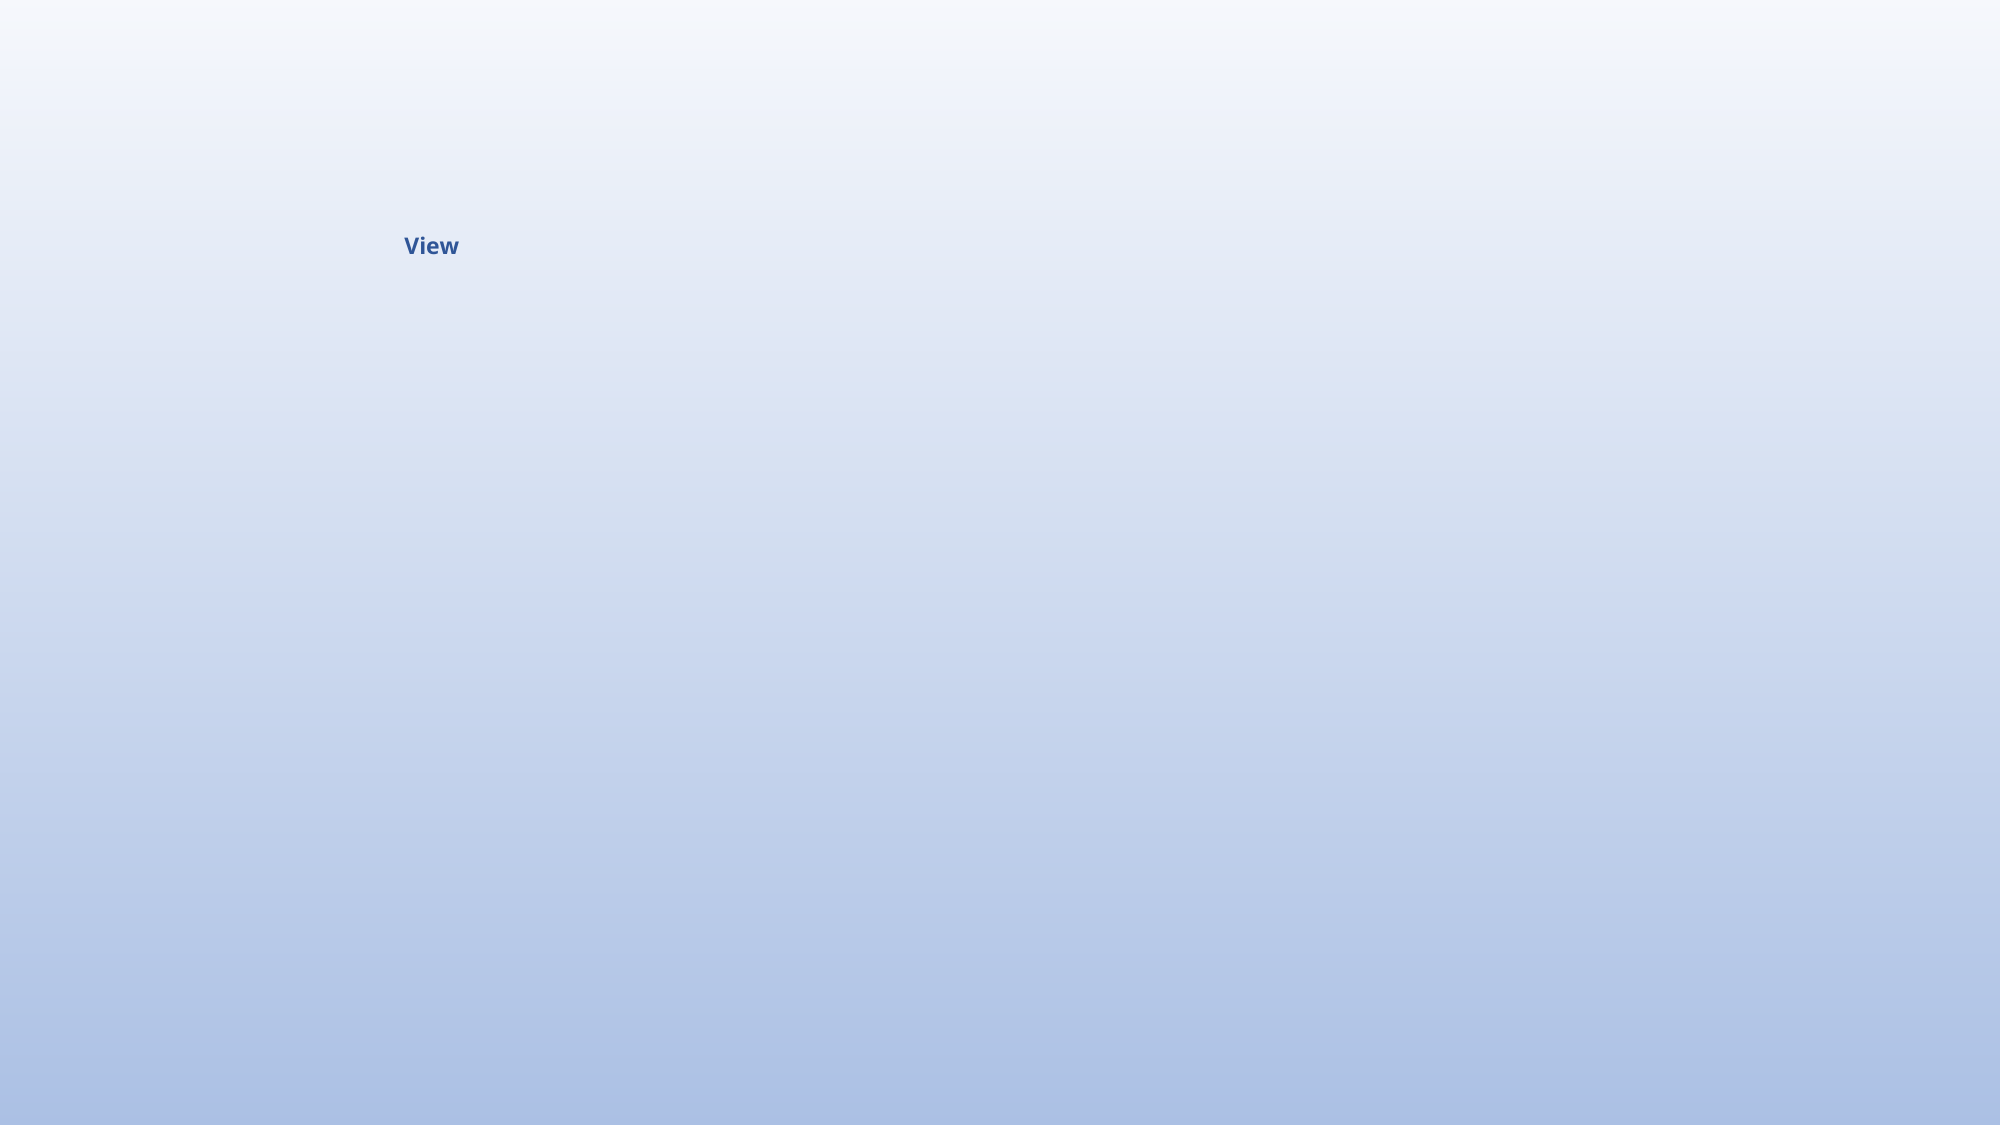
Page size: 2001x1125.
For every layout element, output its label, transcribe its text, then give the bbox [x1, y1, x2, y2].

title View [137, 52, 1863, 270]
